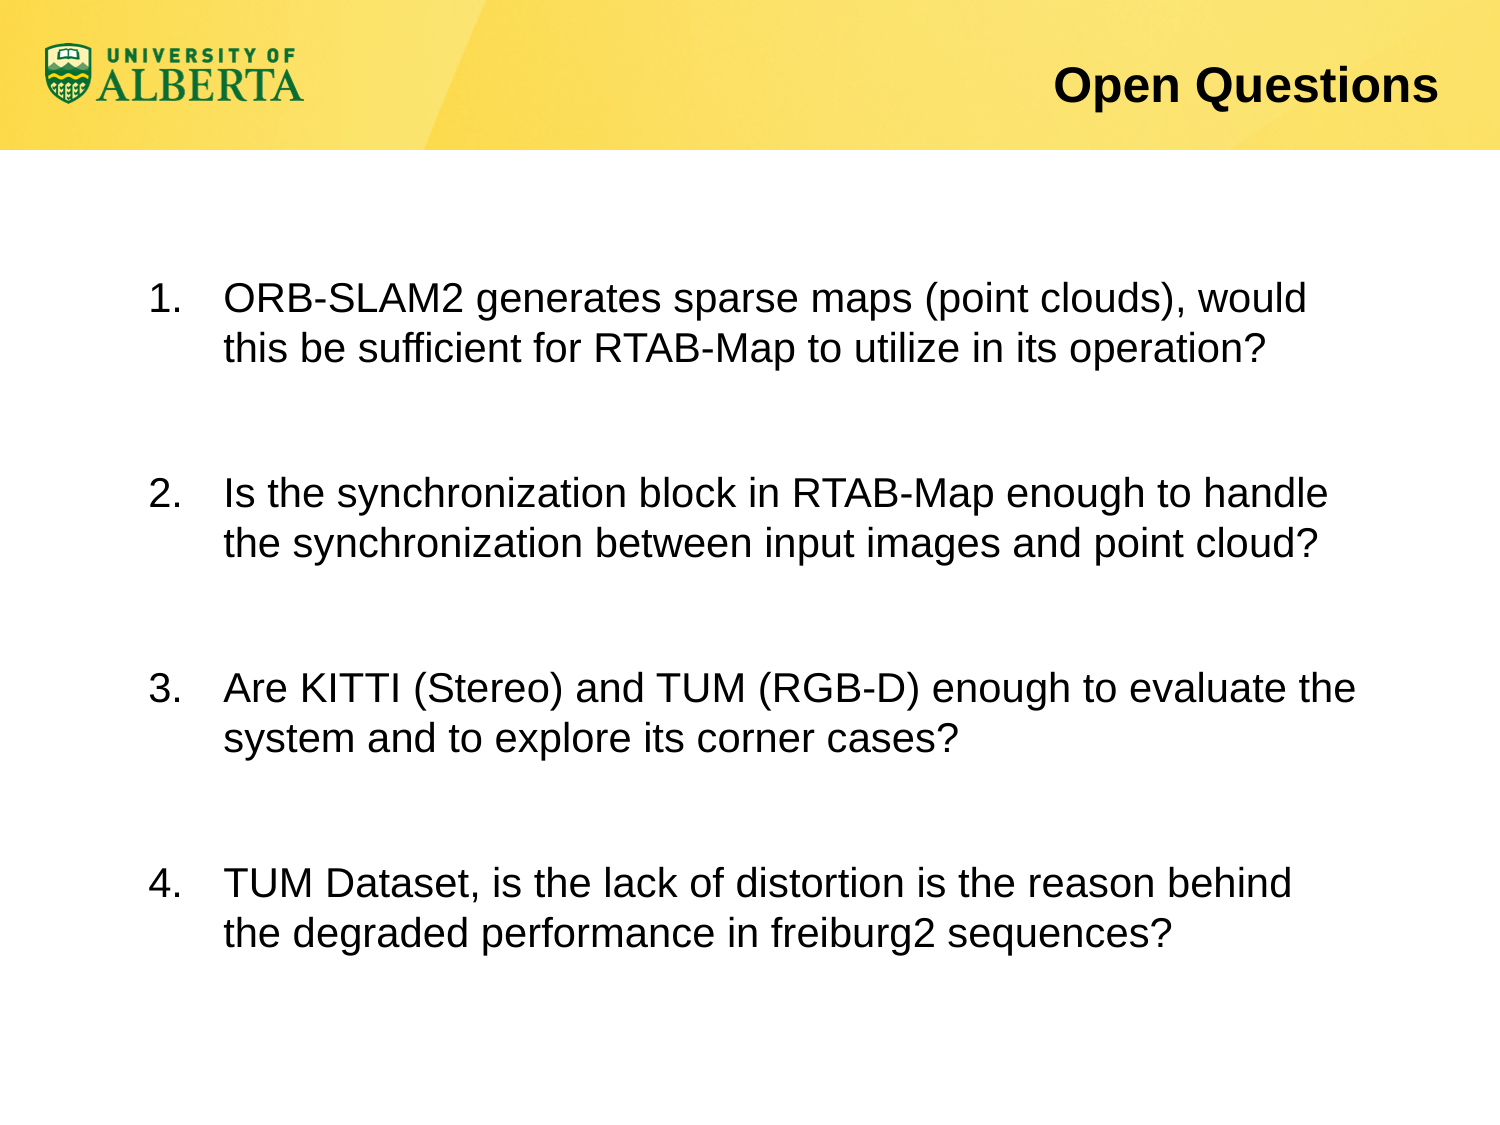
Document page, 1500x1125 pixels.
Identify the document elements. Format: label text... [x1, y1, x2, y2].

list ORB-SLAM2 generates sparse maps (point clouds), would this be sufficient for RTAB-Map to utilize in its operation? Is the synchronization block in RTAB-Map enough to handle the synchronization between input images and point cloud? Are KITTI (Stereo) and TUM (RGB-D) enough to evaluate the system and to explore its corner cases? TUM Dataset, is the lack of distortion is the reason behind the degraded performance in freiburg2 sequences? [133, 263, 1375, 1030]
picture [0, 0, 1500, 150]
title Open Questions [406, 44, 1455, 106]
